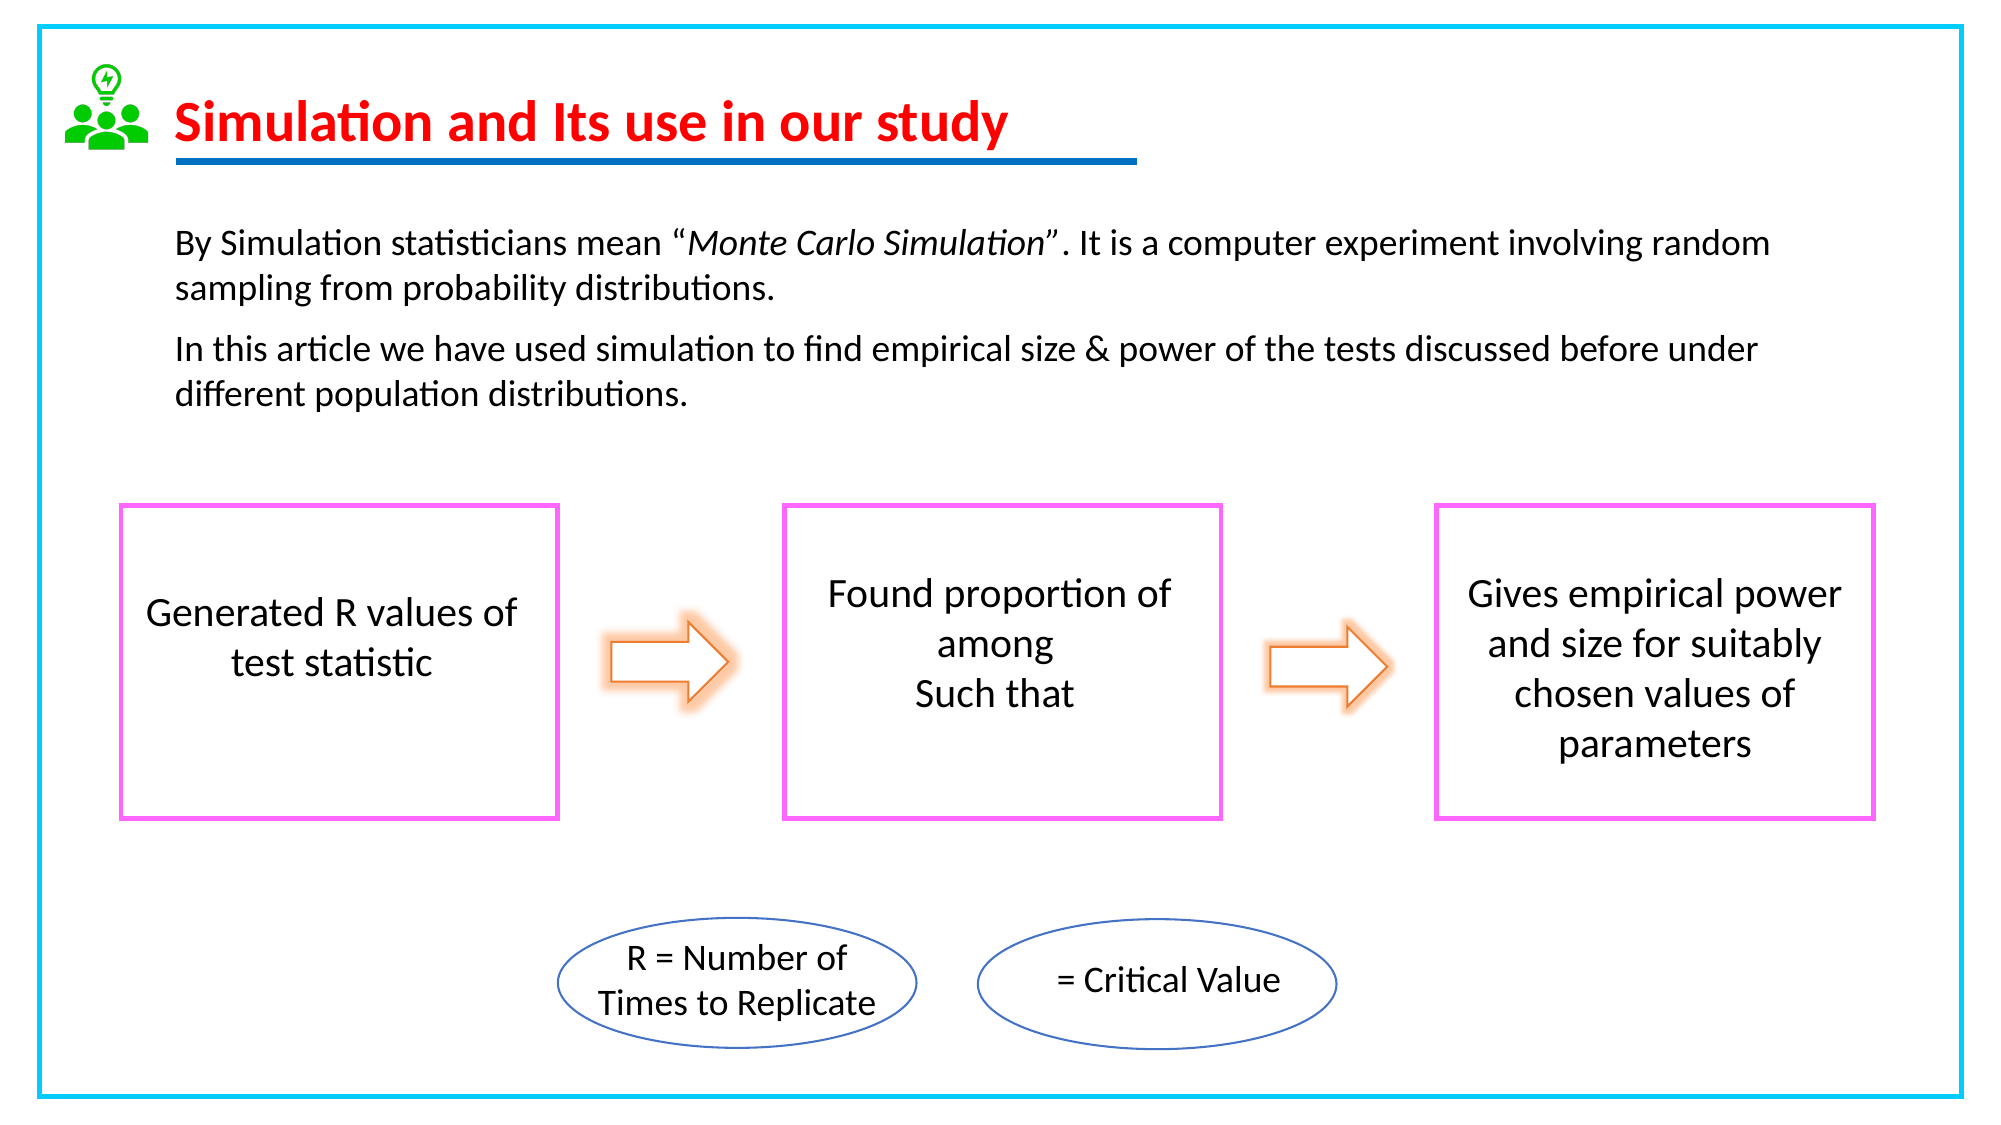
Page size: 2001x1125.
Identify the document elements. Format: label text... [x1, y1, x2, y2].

text_box [783, 504, 1222, 819]
text_box Gives empirical power and size for suitably chosen values of parameters [1446, 558, 1864, 773]
text_box By Simulation statisticians mean “Monte Carlo Simulation”. It is a computer experiment involving random sampling from probability distributions. [160, 211, 1808, 316]
text_box [976, 918, 1338, 1051]
text_box [120, 504, 559, 819]
text_box [38, 25, 1963, 1098]
text_box In this article we have used simulation to find empirical size & power of the tests discussed before under different population distributions. [160, 317, 1779, 422]
picture [51, 52, 161, 162]
text_box Simulation and Its use in our study [161, 75, 1206, 161]
text_box [1269, 624, 1389, 709]
text_box [610, 619, 730, 705]
text_box [1435, 504, 1874, 819]
text_box R = Number of Times to Replicate [576, 925, 898, 1031]
